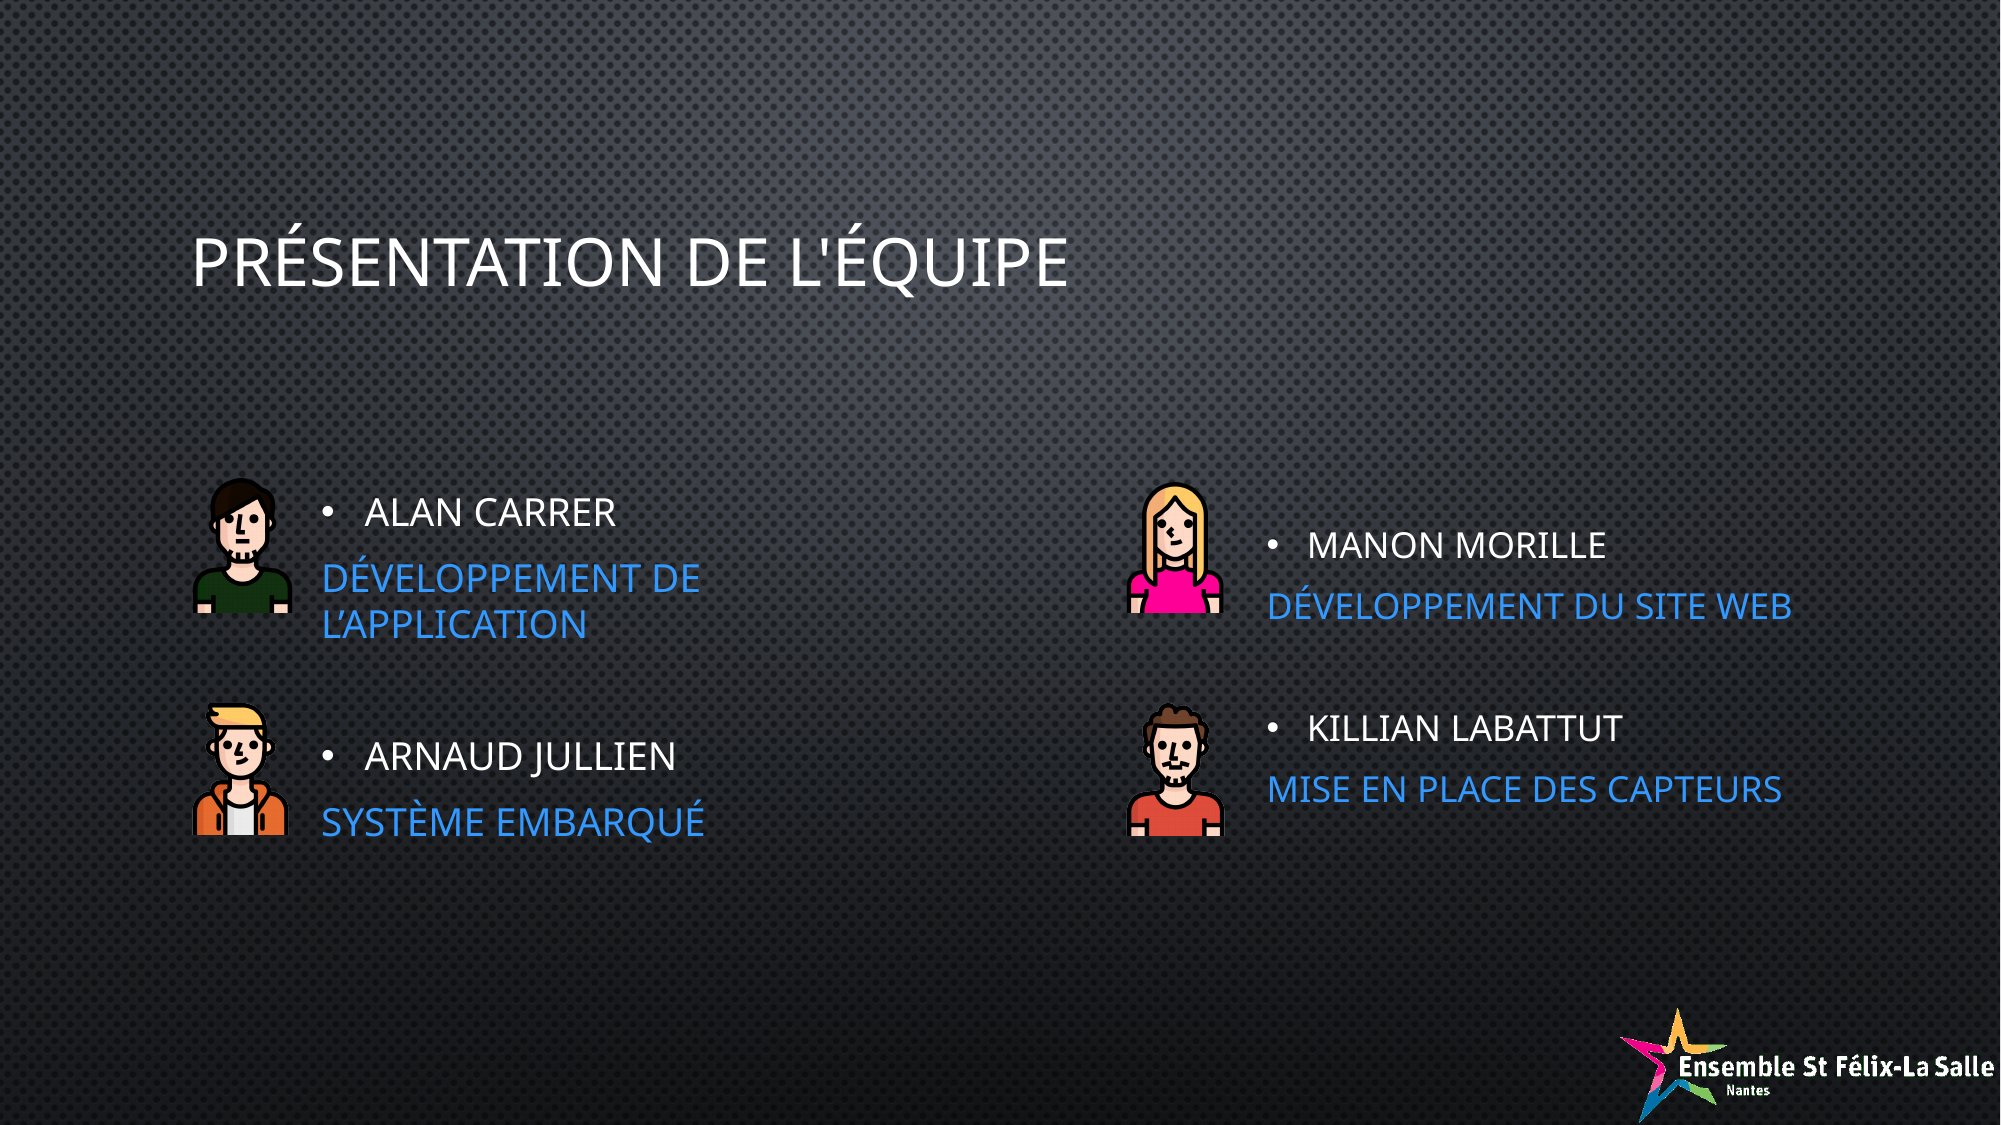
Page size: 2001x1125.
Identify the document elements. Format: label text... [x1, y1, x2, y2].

title Présentation de l'équipe [175, 103, 1801, 416]
picture [175, 703, 307, 835]
text_box Manon Morille Développement du site web Killian Labattut Mise en place des capteurs [1251, 479, 1810, 854]
picture [1618, 1004, 2000, 1125]
list Alan Carrer Développement de l’application Arnaud Jullien Système embarqué [306, 479, 940, 854]
picture [1109, 481, 1241, 613]
picture [175, 478, 310, 613]
picture [1109, 703, 1242, 836]
